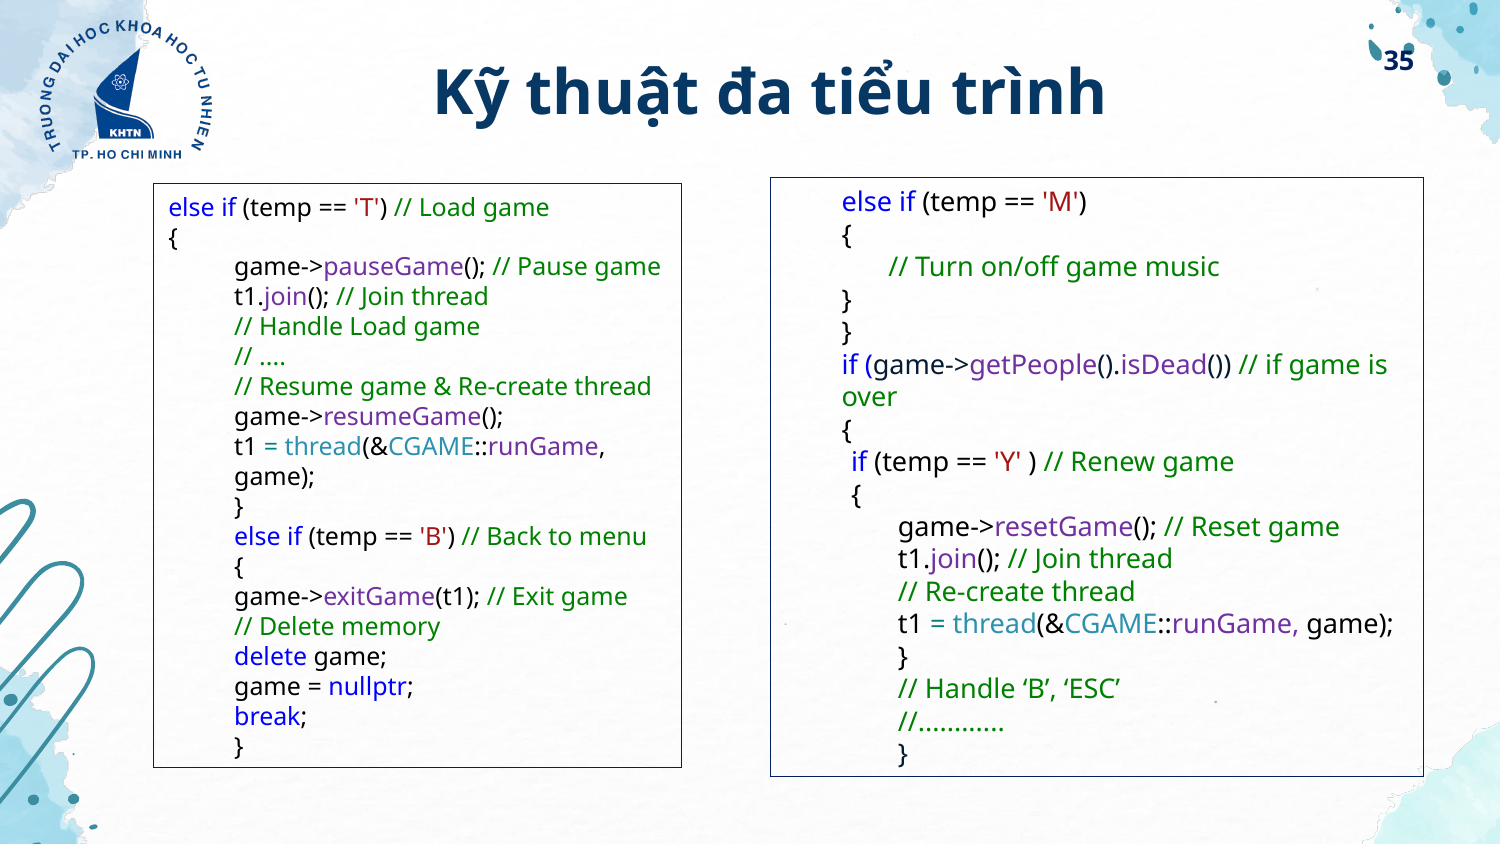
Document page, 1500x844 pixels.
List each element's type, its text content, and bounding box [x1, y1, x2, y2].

text_box else if (temp == 'T') // Load game { game->pauseGame(); // Pause game t1.join(); // Join thread // Handle Load game // .... // Resume game & Re-create thread game->resumeGame(); t1 = thread(&CGAME::runGame, game); } else if (temp == 'B') // Back to menu { game->exitGame(t1); // Exit game // Delete memory delete game; game = nullptr; break; } [153, 183, 682, 768]
picture [0, 566, 80, 684]
text_box 35 [1368, 35, 1437, 83]
picture [0, 651, 91, 797]
text_box else if (temp == 'M') { // Turn on/off game music } } if (game->getPeople().isDead()) // if game is over { if (temp == 'Y' ) // Renew game { game->resetGame(); // Reset game t1.join(); // Join thread // Re-create thread t1 = thread(&CGAME::runGame, game); } // Handle ‘B’, ‘ESC’ //............ } [770, 177, 1424, 777]
picture [0, 0, 1500, 844]
picture [0, 505, 30, 555]
title Kỹ thuật đa tiểu trình [218, 42, 1400, 138]
